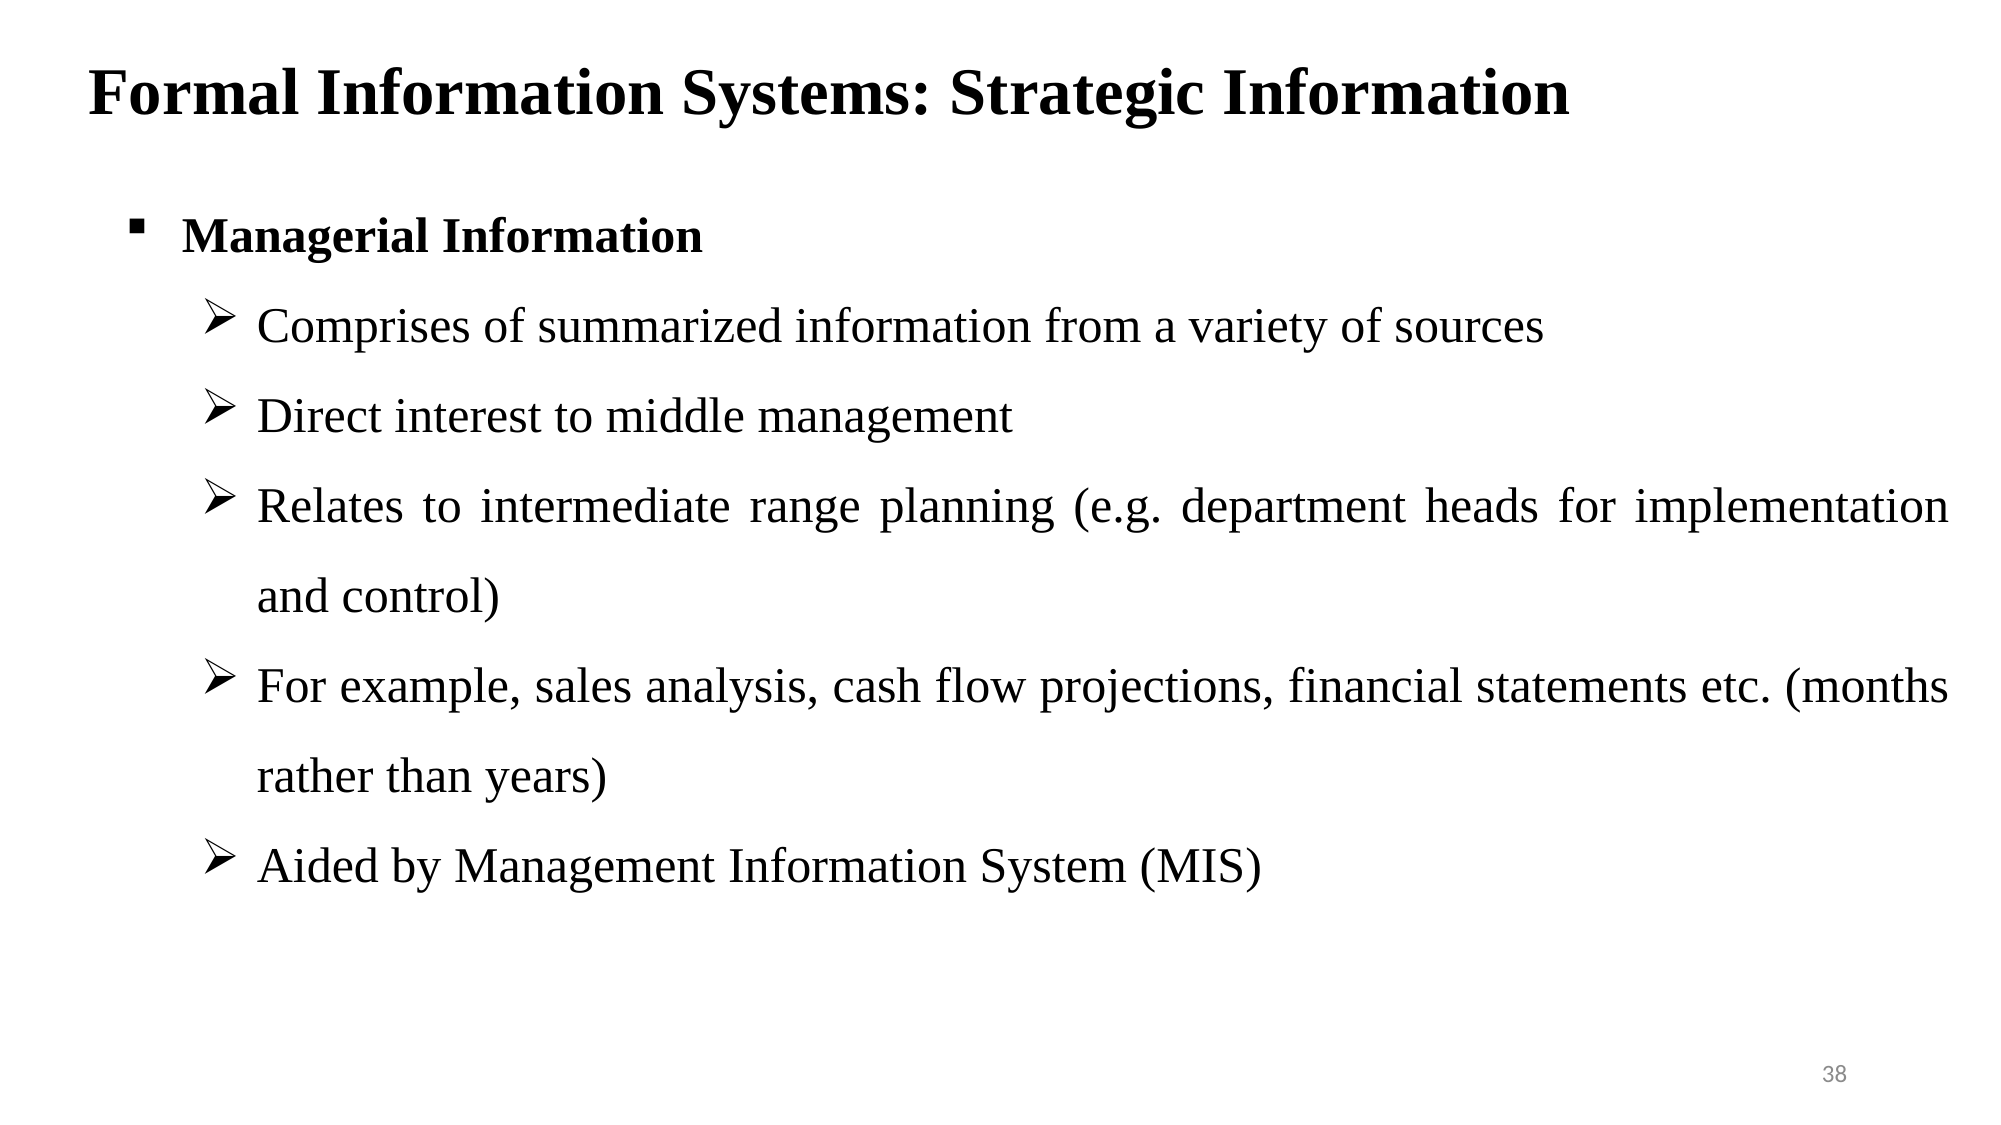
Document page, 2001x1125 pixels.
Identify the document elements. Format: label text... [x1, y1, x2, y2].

slide_number 38 [1412, 1042, 1863, 1103]
title Formal Information Systems: Strategic Information [73, 19, 1799, 165]
text_box Managerial Information Comprises of summarized information from a variety of sources Direct interest to middle management Relates to intermediate range planning (e.g. department heads for implementation and control) For example, sales analysis, cash flow projections, financial statements etc. (months rather than years) Aided by Management Information System (MIS) [73, 165, 1966, 1081]
